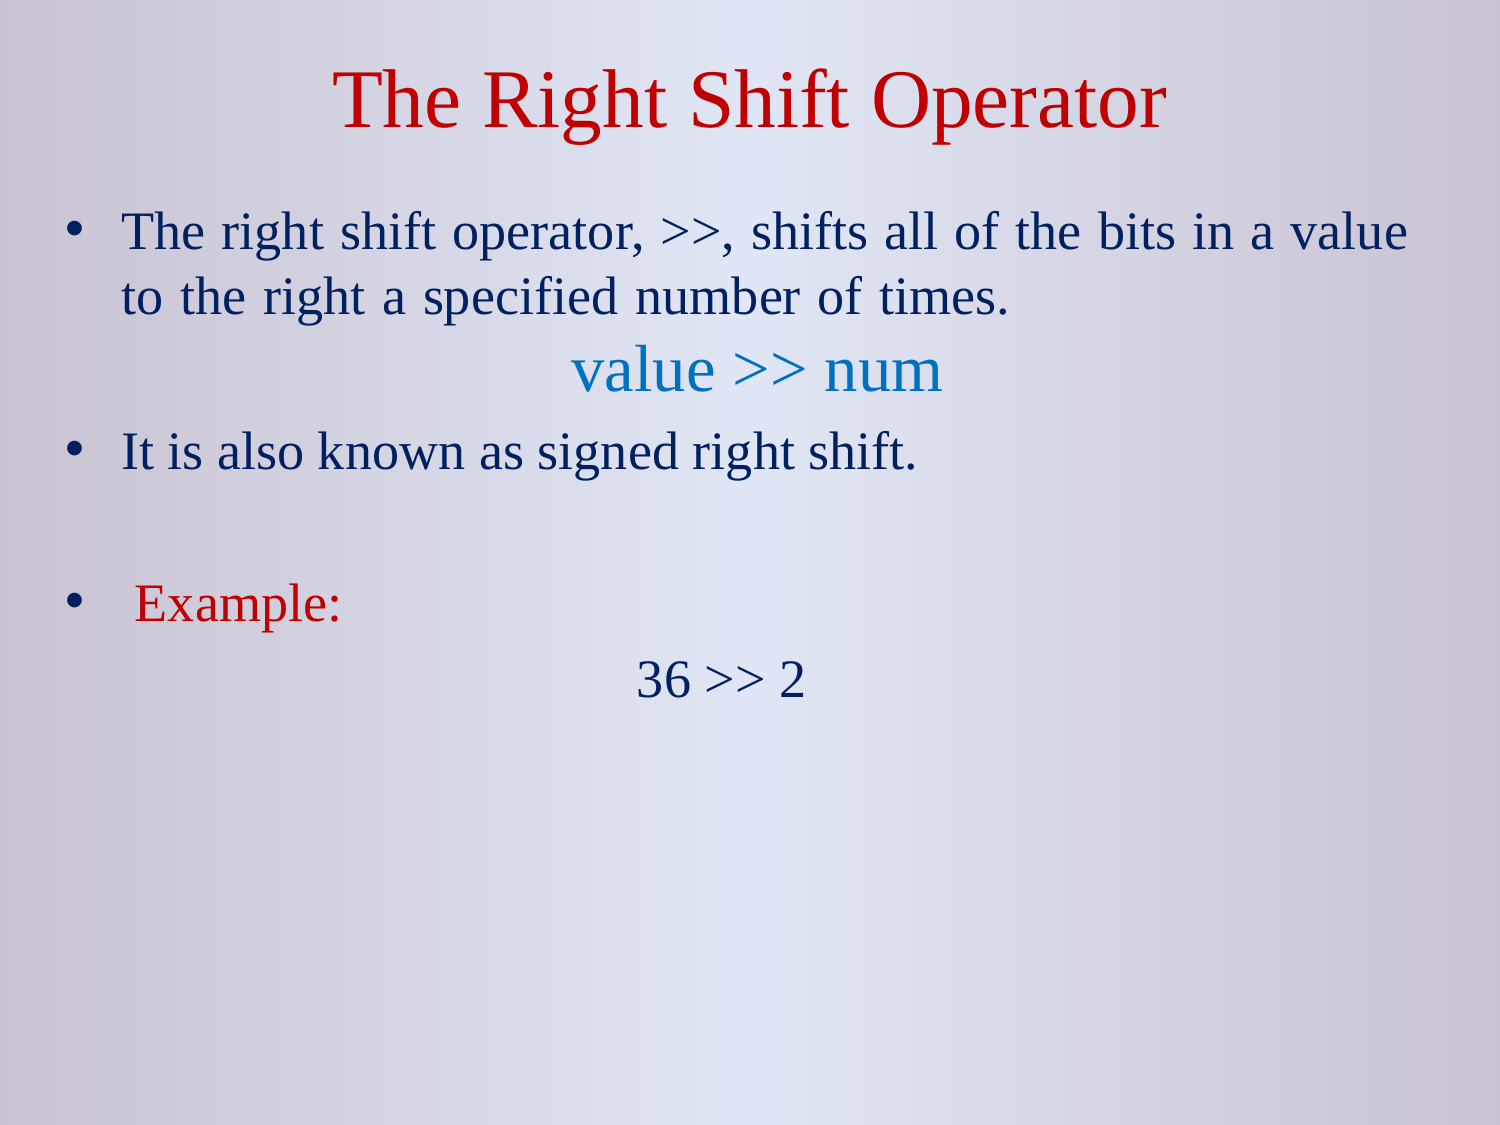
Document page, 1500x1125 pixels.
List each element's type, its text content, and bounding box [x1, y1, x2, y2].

list The right shift operator, >>, shifts all of the bits in a value to the right a specified number of times. value >> num It is also known as signed right shift. Example: 36 >> 2 [50, 187, 1425, 1075]
title The Right Shift Operator [112, 0, 1388, 187]
